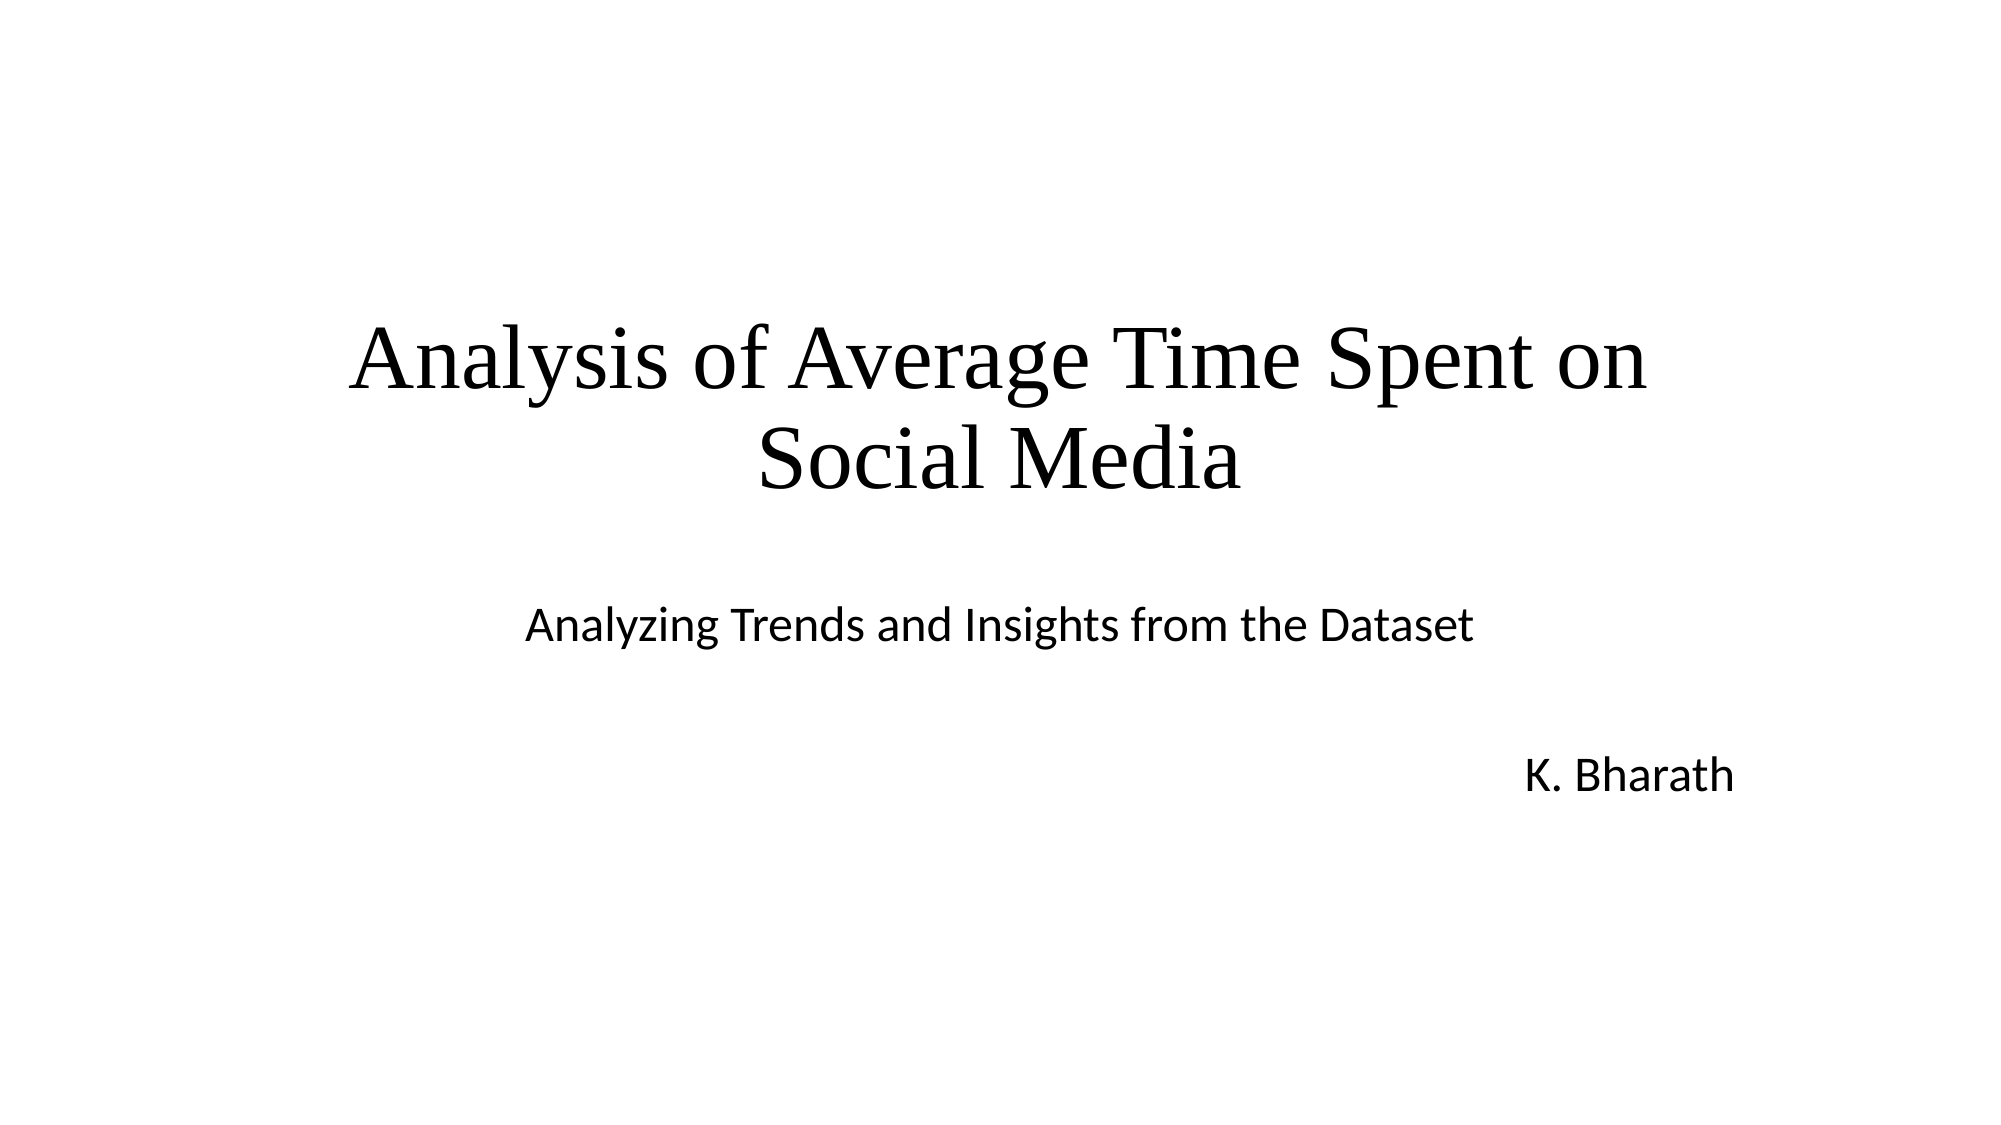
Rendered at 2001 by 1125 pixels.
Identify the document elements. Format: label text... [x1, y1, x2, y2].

subtitle Analyzing Trends and Insights from the Dataset K. Bharath [249, 590, 1750, 863]
title Analysis of Average Time Spent on Social Media [249, 123, 1750, 516]
